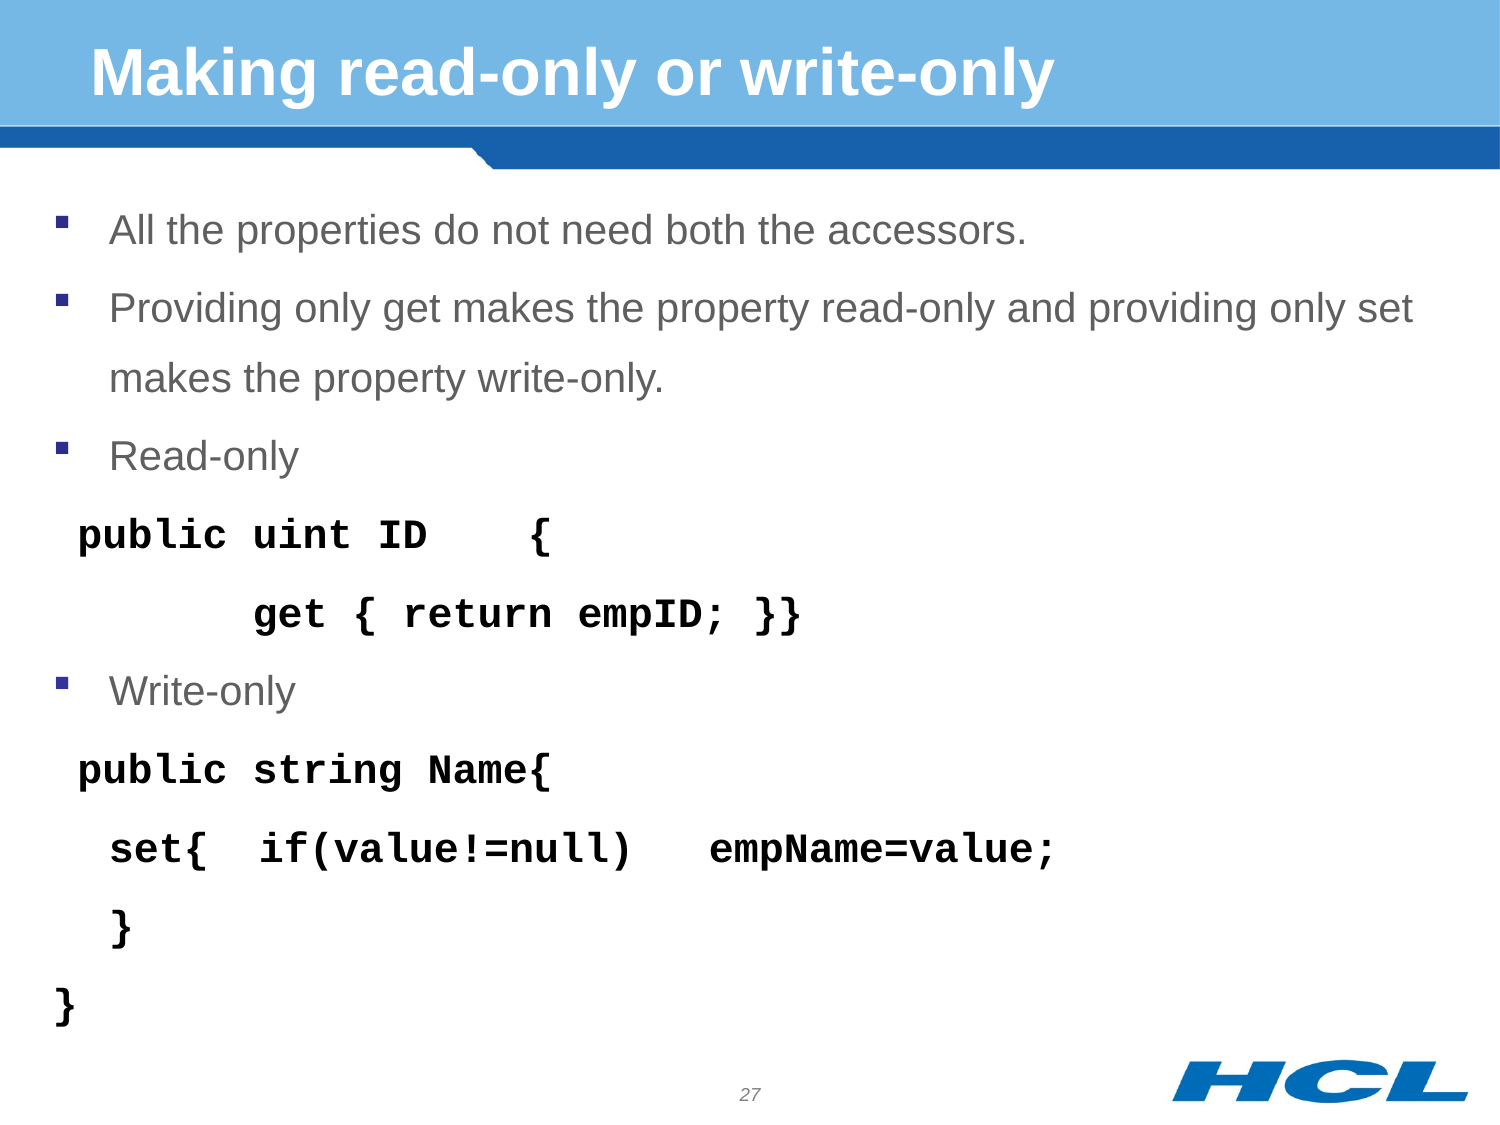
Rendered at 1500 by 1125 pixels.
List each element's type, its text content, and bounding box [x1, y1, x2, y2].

picture [0, 0, 1500, 188]
title Making read-only or write-only [75, 0, 1425, 138]
slide_number 27 [574, 1074, 926, 1115]
list All the properties do not need both the accessors. Providing only get makes the property read-only and providing only set makes the property write-only. Read-only public uint ID { get { return empID; }} Write-only public string Name{ set{ if(value!=null) empName=value; } } [37, 174, 1450, 1088]
picture [1140, 1050, 1500, 1109]
